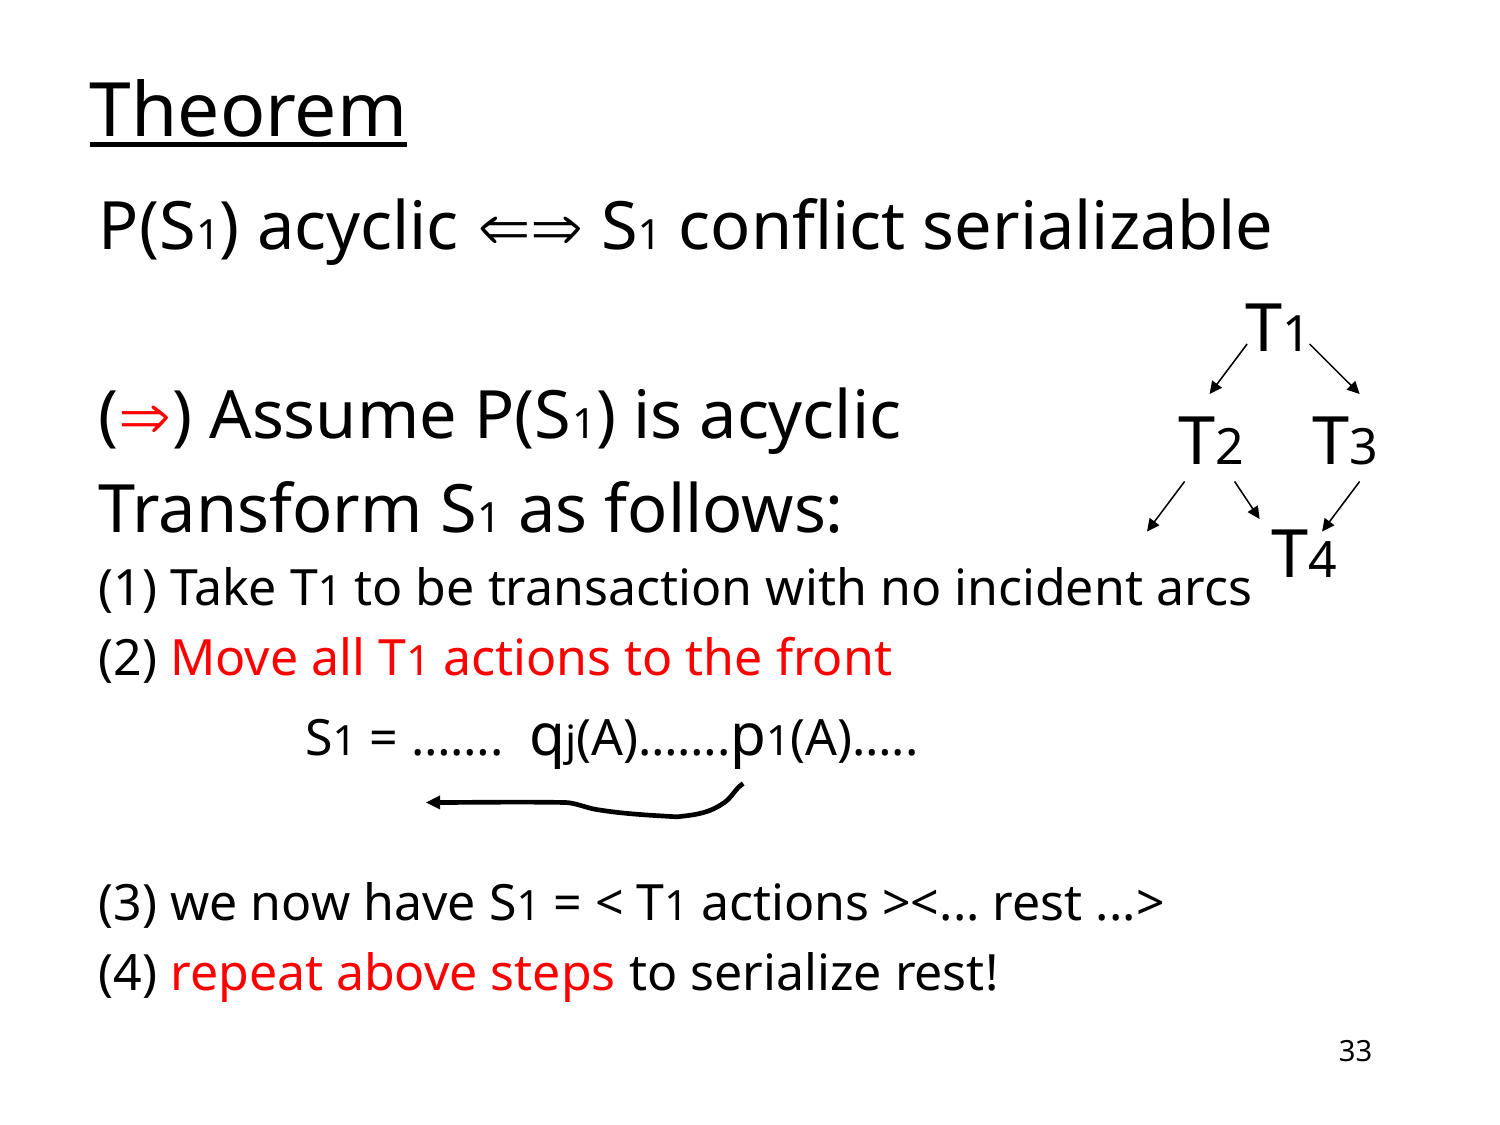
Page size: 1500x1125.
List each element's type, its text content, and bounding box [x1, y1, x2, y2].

title Theorem [74, 33, 1350, 179]
text_box [1209, 343, 1248, 394]
text_box [1147, 481, 1185, 532]
text_box [1234, 481, 1260, 519]
text_box [426, 783, 744, 817]
slide_number 33 [1074, 1024, 1388, 1101]
text_box [1322, 481, 1360, 532]
text_box [1309, 343, 1360, 394]
text_box T1 T2 T3 T4 [1163, 277, 1393, 599]
text_box P(S1) acyclic  S1 conflict serializable [84, 176, 1359, 290]
list () Assume P(S1) is acyclic Transform S1 as follows: (1) Take T1 to be transaction with no incident arcs (2) Move all T1 actions to the front S1 = ……. qj(A)…….p1(A)….. (3) we now have S1 = < T1 actions ><... rest ...> (4) repeat above steps to serialize rest! [83, 364, 1359, 943]
